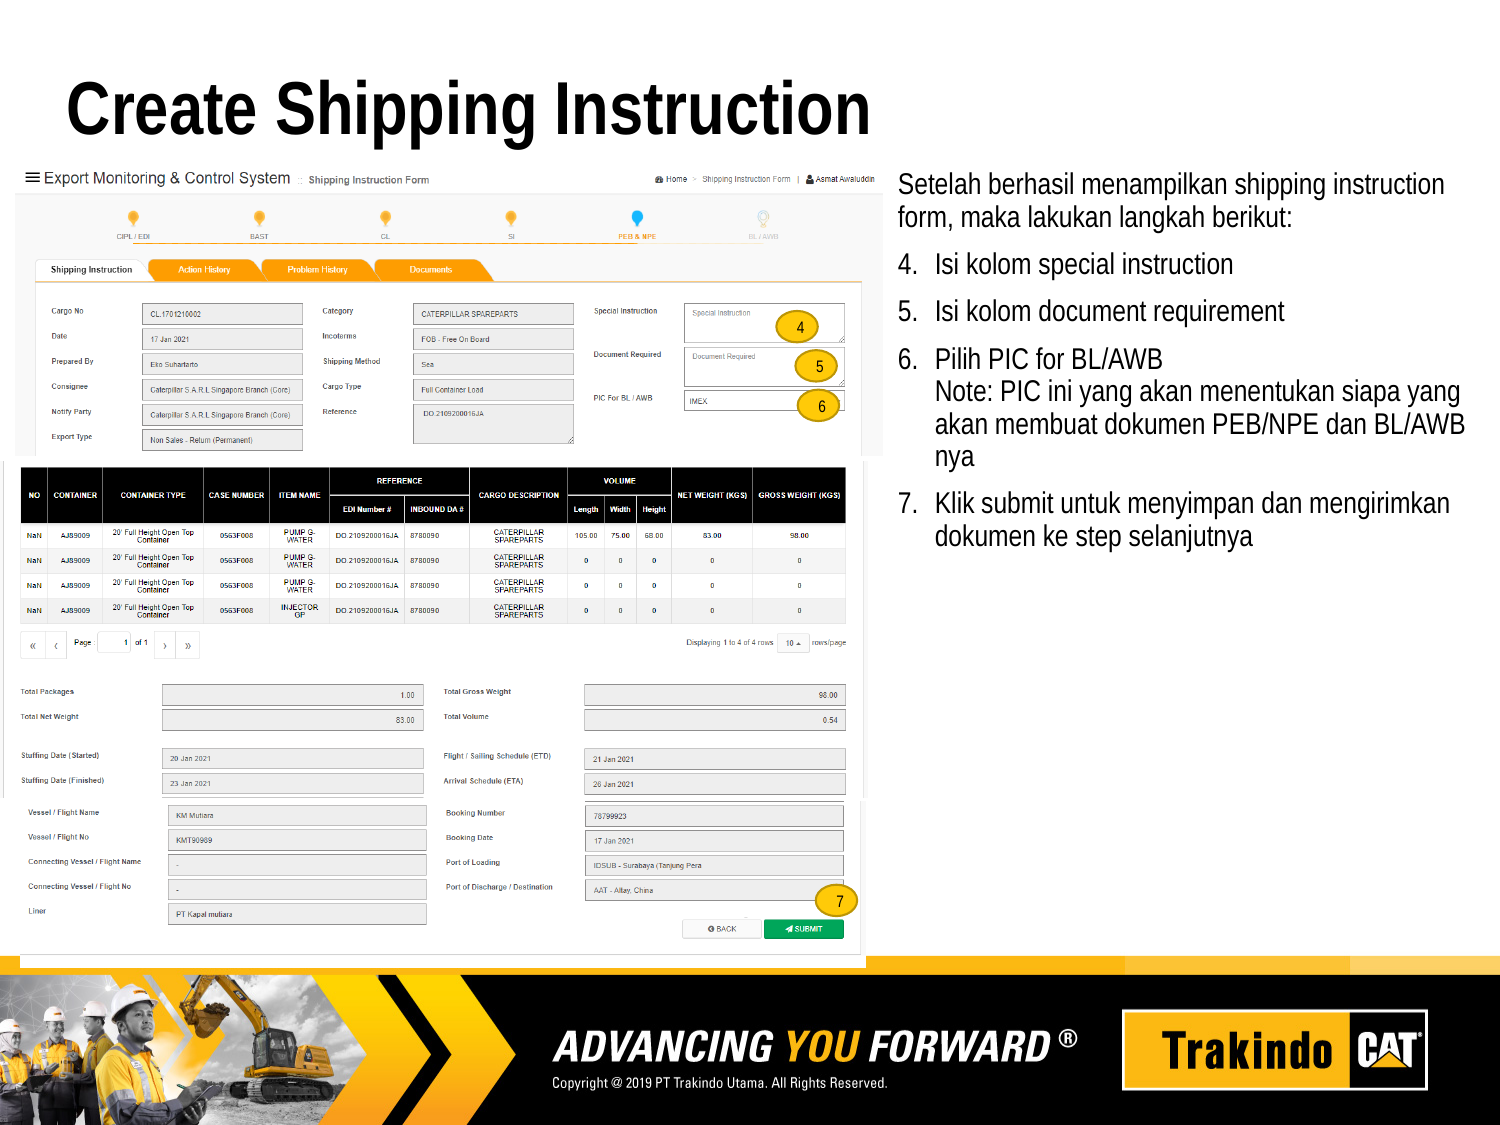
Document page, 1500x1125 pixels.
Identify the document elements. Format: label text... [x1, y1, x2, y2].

picture [0, 0, 1500, 1125]
list Setelah berhasil menampilkan shipping instruction form, maka lakukan langkah berikut: Isi kolom special instruction Isi kolom document requirement Pilih PIC for BL/AWB Note: PIC ini yang akan menentukan siapa yang akan membuat dokumen PEB/NPE dan BL/AWB nya Klik submit untuk menyimpan dan mengirimkan dokumen ke step selanjutnya [882, 161, 1500, 563]
title Create Shipping Instruction [51, 59, 1430, 162]
